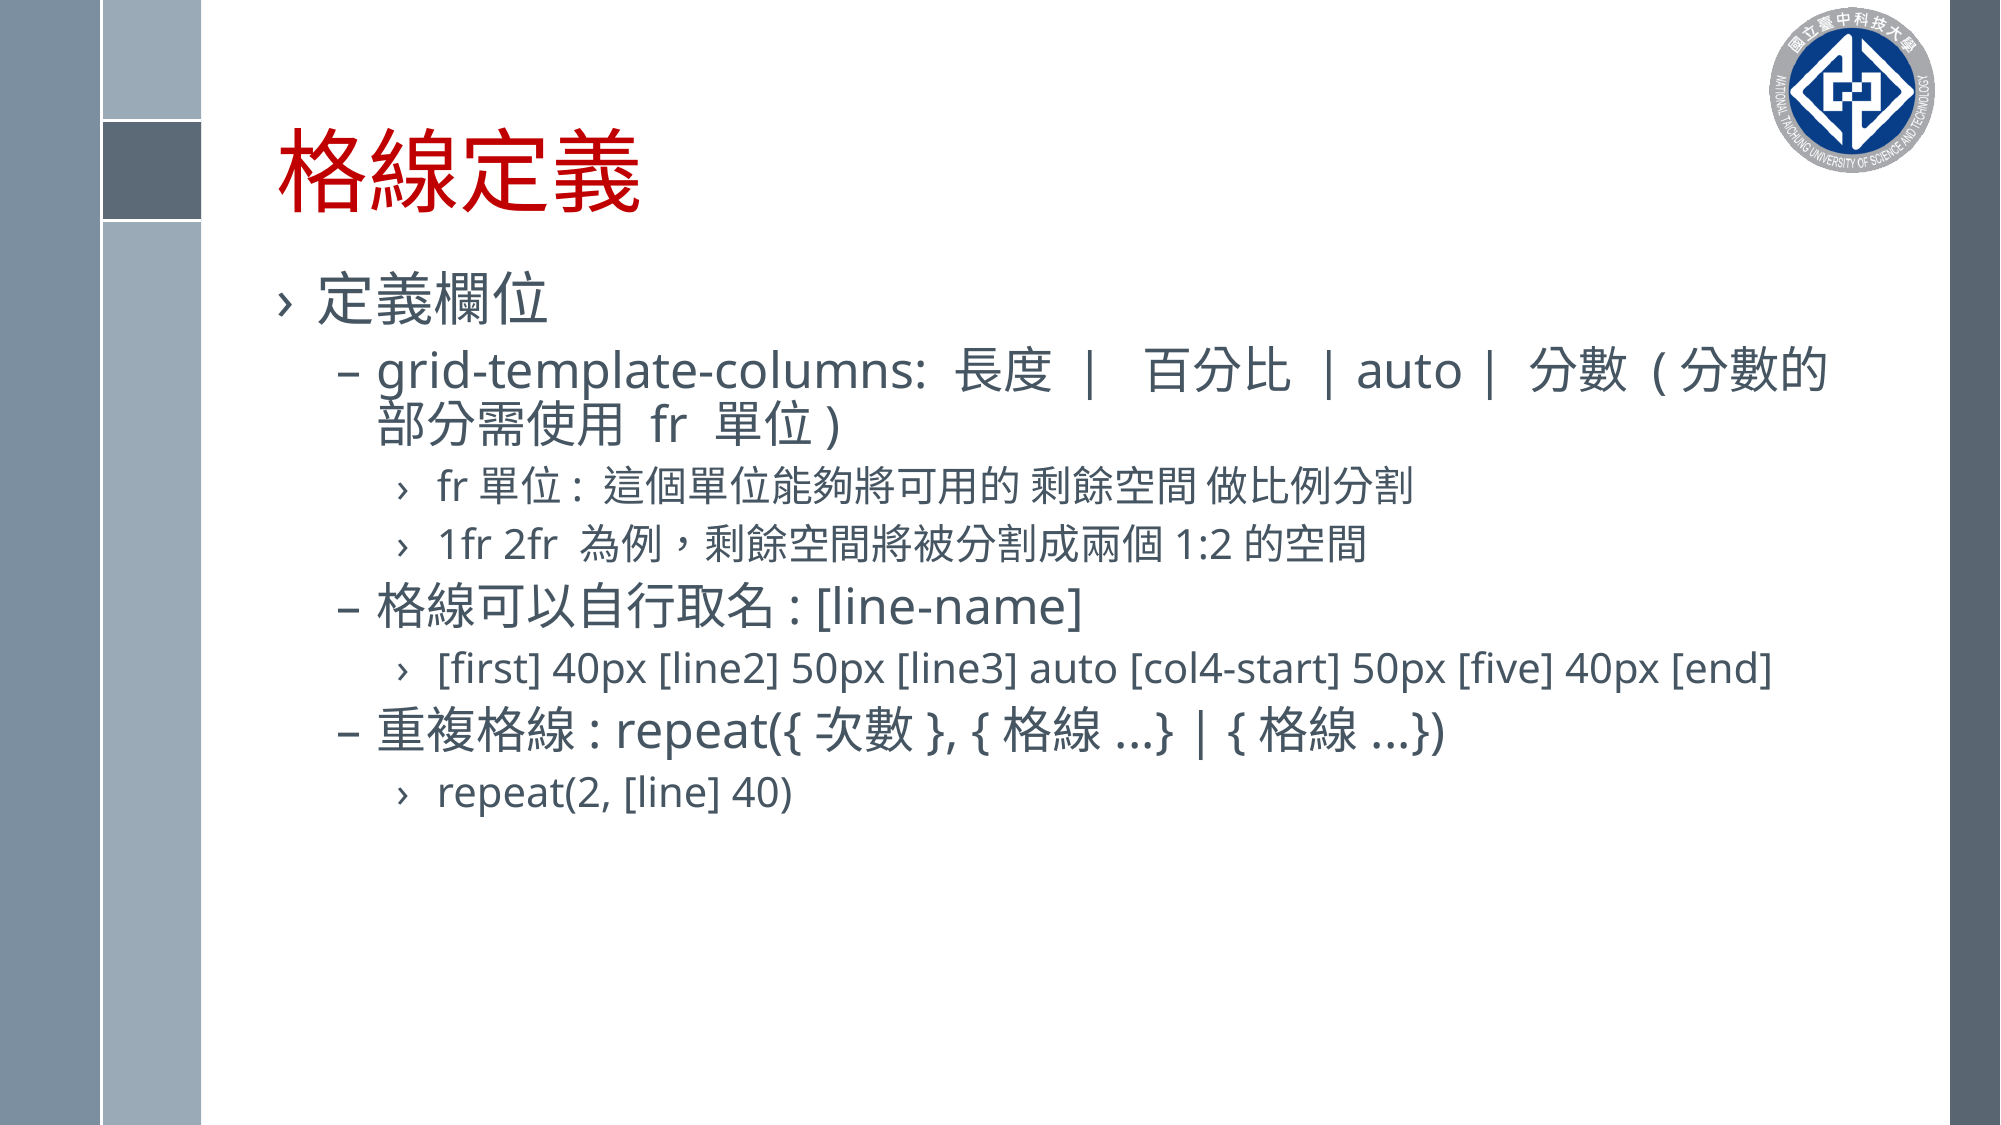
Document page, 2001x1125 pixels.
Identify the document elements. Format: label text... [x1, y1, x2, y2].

picture [1769, 7, 1935, 173]
list 定義欄位 grid-template-columns: 長度 | 百分比 | auto | 分數 (分數的部分需使用 fr 單位) fr單位: 這個單位能夠將可用的 剩餘空間 做比例分割 1fr 2fr 為例，剩餘空間將被分割成兩個1:2的空間 格線可以自行取名: [line-name] [first] 40px [line2] 50px [line3] auto [col4-start] 50px [five] 40px [end] 重複格線: repeat({次數}, {格線...} | {格線...}) repeat(2, [line] 40) [261, 262, 1867, 1013]
title 格線定義 [261, 29, 1867, 233]
